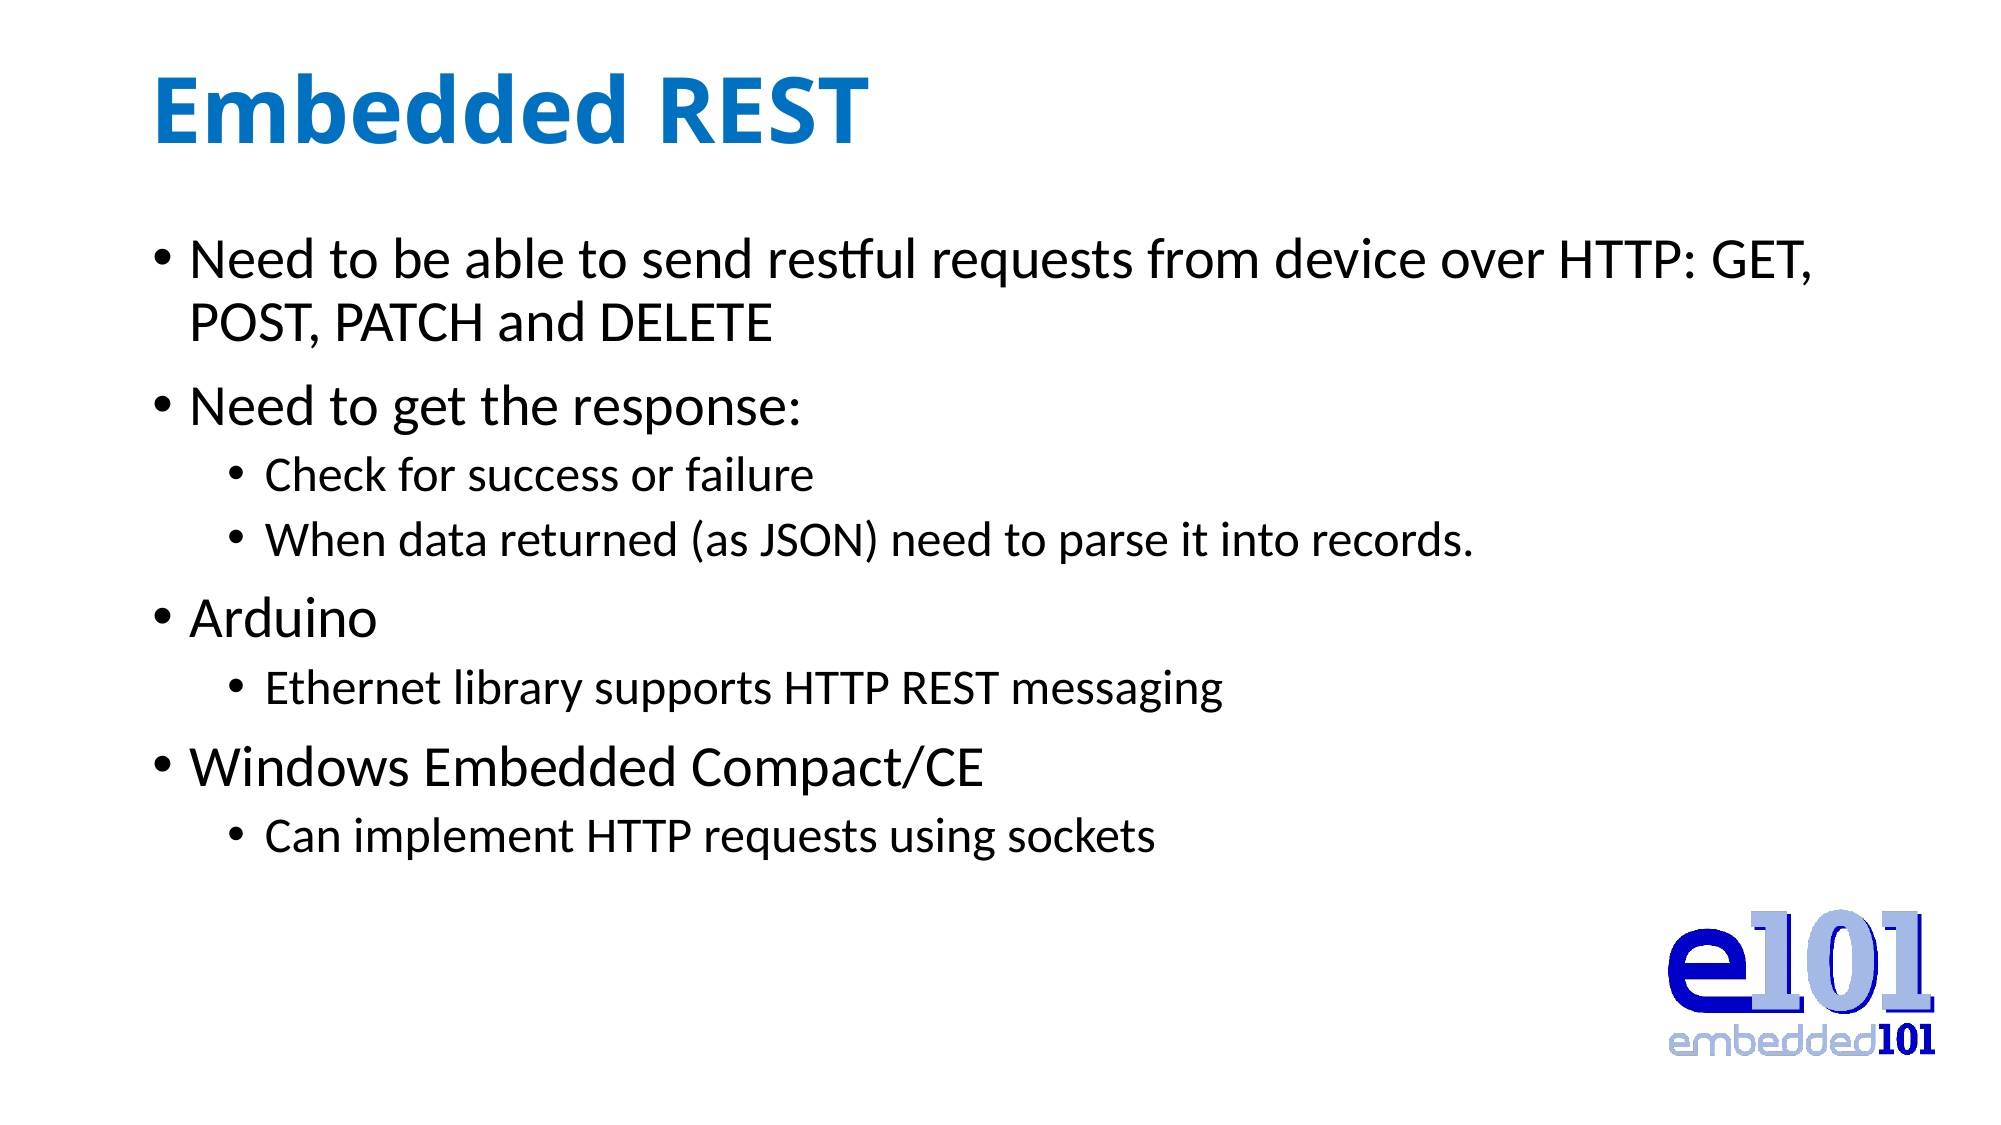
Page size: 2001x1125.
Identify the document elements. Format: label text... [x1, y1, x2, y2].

picture [1863, 907, 1937, 1058]
title Embedded REST [135, 57, 1860, 180]
list Need to be able to send restful requests from device over HTTP: GET, POST, PATCH and DELETE Need to get the response: Check for success or failure When data returned (as JSON) need to parse it into records. Arduino Ethernet library supports HTTP REST messaging Windows Embedded Compact/CE Can implement HTTP requests using sockets [137, 220, 1863, 1059]
